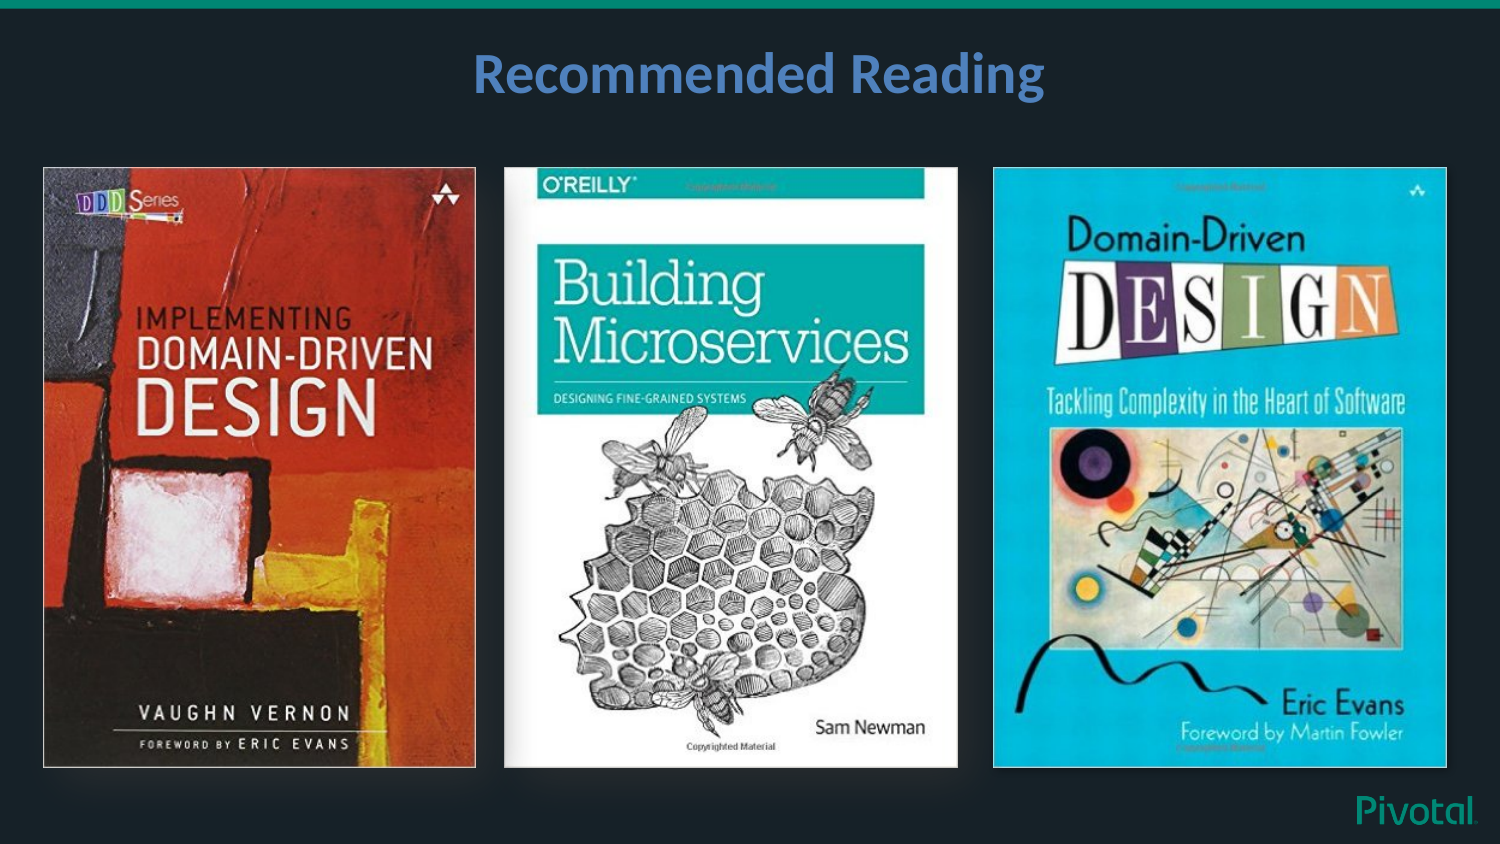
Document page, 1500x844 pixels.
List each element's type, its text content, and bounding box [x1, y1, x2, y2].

picture [42, 167, 477, 768]
picture [1357, 796, 1478, 825]
text_box Recommended Reading [17, 27, 1500, 117]
picture [992, 167, 1447, 768]
picture [504, 167, 958, 768]
